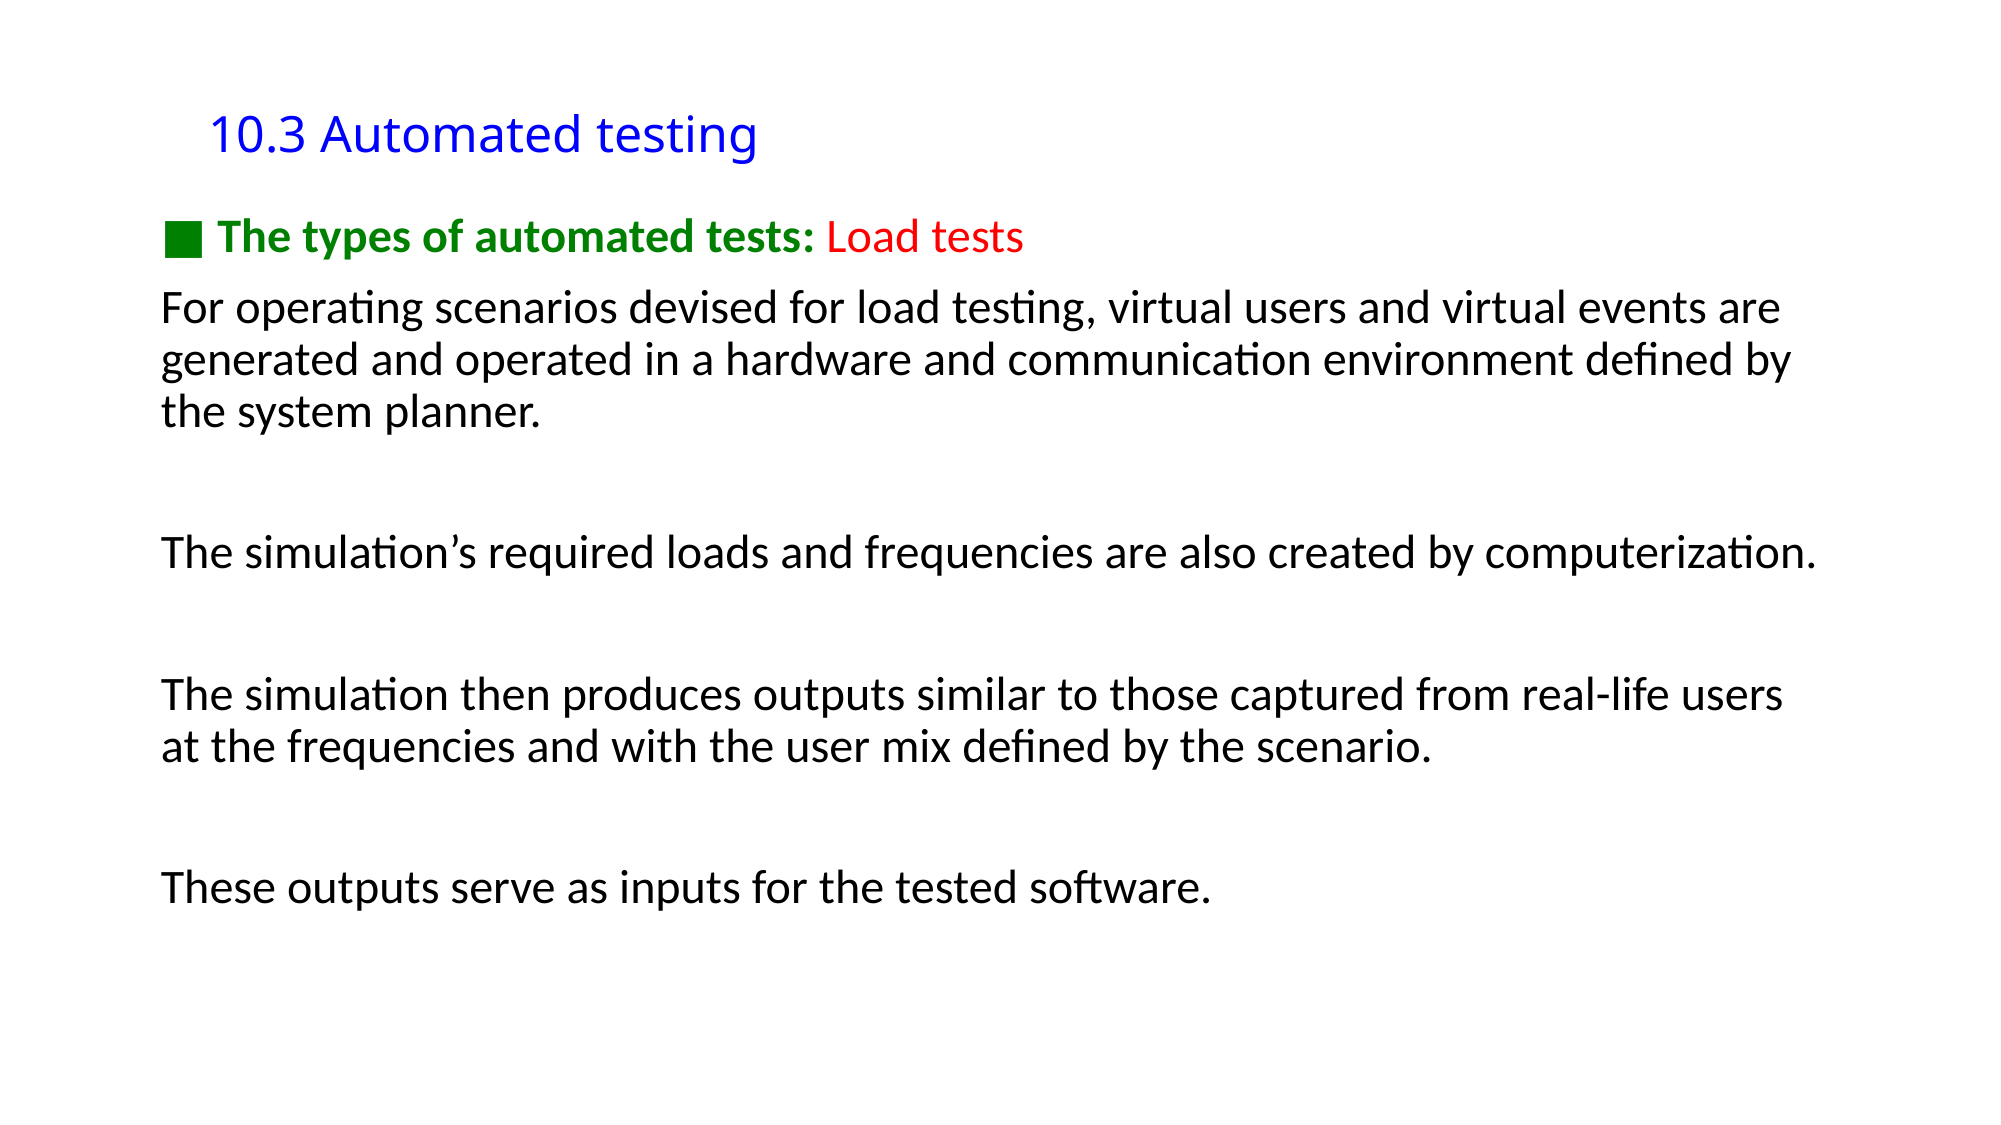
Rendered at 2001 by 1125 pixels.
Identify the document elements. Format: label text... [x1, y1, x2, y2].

list ■ The types of automated tests: Load tests For operating scenarios devised for load testing, virtual users and virtual events are generated and operated in a hardware and communication environment defined by the system planner. The simulation’s required loads and frequencies are also created by computerization. The simulation then produces outputs similar to those captured from real-life users at the frequencies and with the user mix defined by the scenario. These outputs serve as inputs for the tested software. [145, 203, 1843, 953]
text_box 10.3 Automated testing [193, 95, 775, 170]
